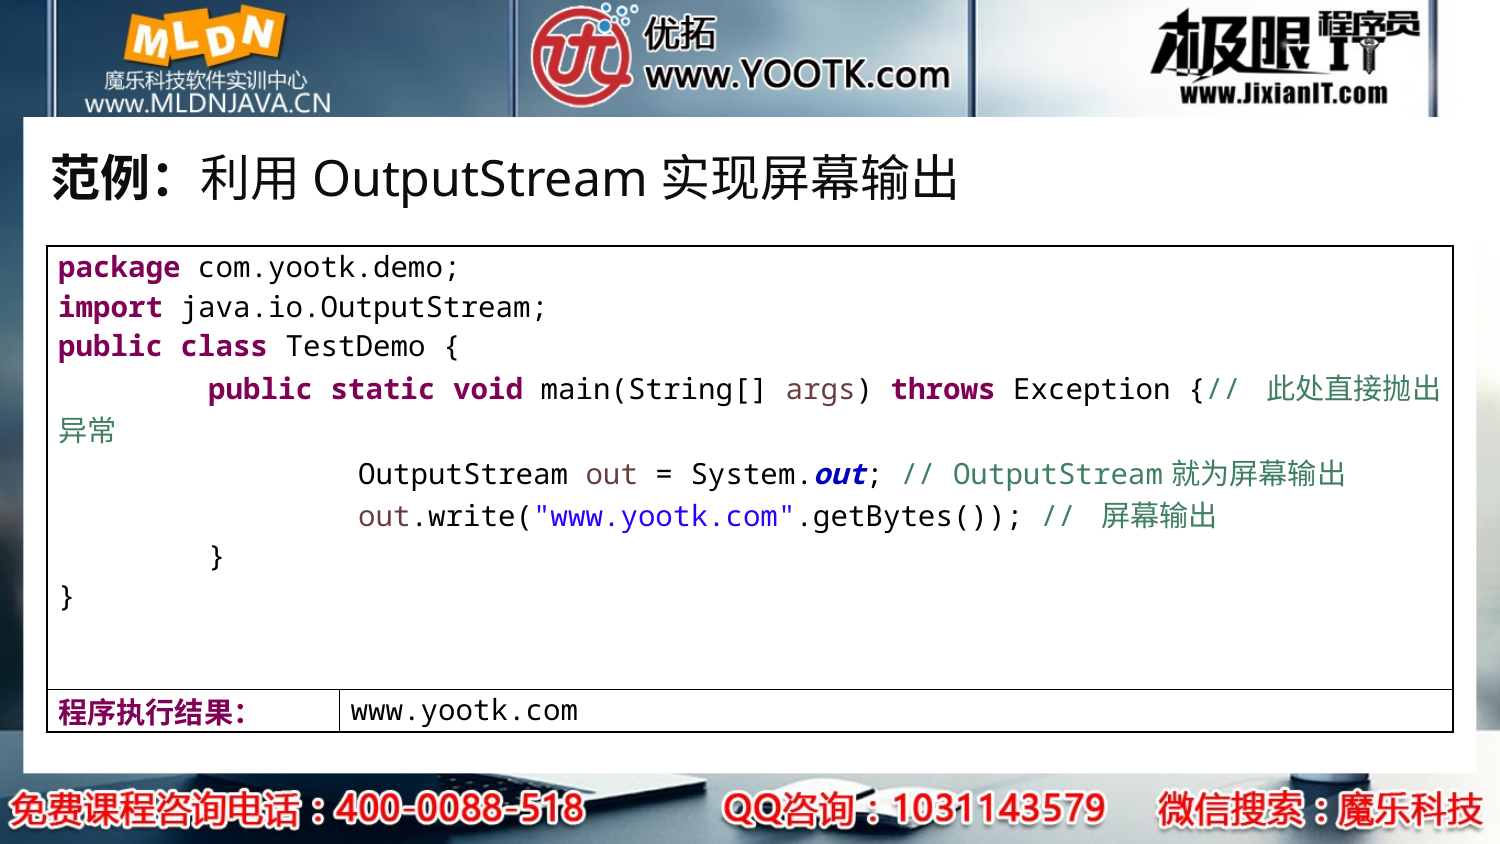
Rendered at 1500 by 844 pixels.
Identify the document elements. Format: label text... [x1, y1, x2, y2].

table_cell www.yootk.com [340, 690, 1452, 731]
table_header package com.yootk.demo; import java.io.OutputStream; public class TestDemo { public static void main(String[] args) throws Exception {// 此处直接抛出异常 OutputStream out = System.out; // OutputStream就为屏幕输出 out.write("www.yootk.com".getBytes()); // 屏幕输出 } } [48, 247, 1452, 689]
table_cell 程序执行结果： [48, 690, 339, 731]
title 范例：利用OutputStream实现屏幕输出 [34, 128, 1466, 225]
picture [0, 0, 1500, 844]
